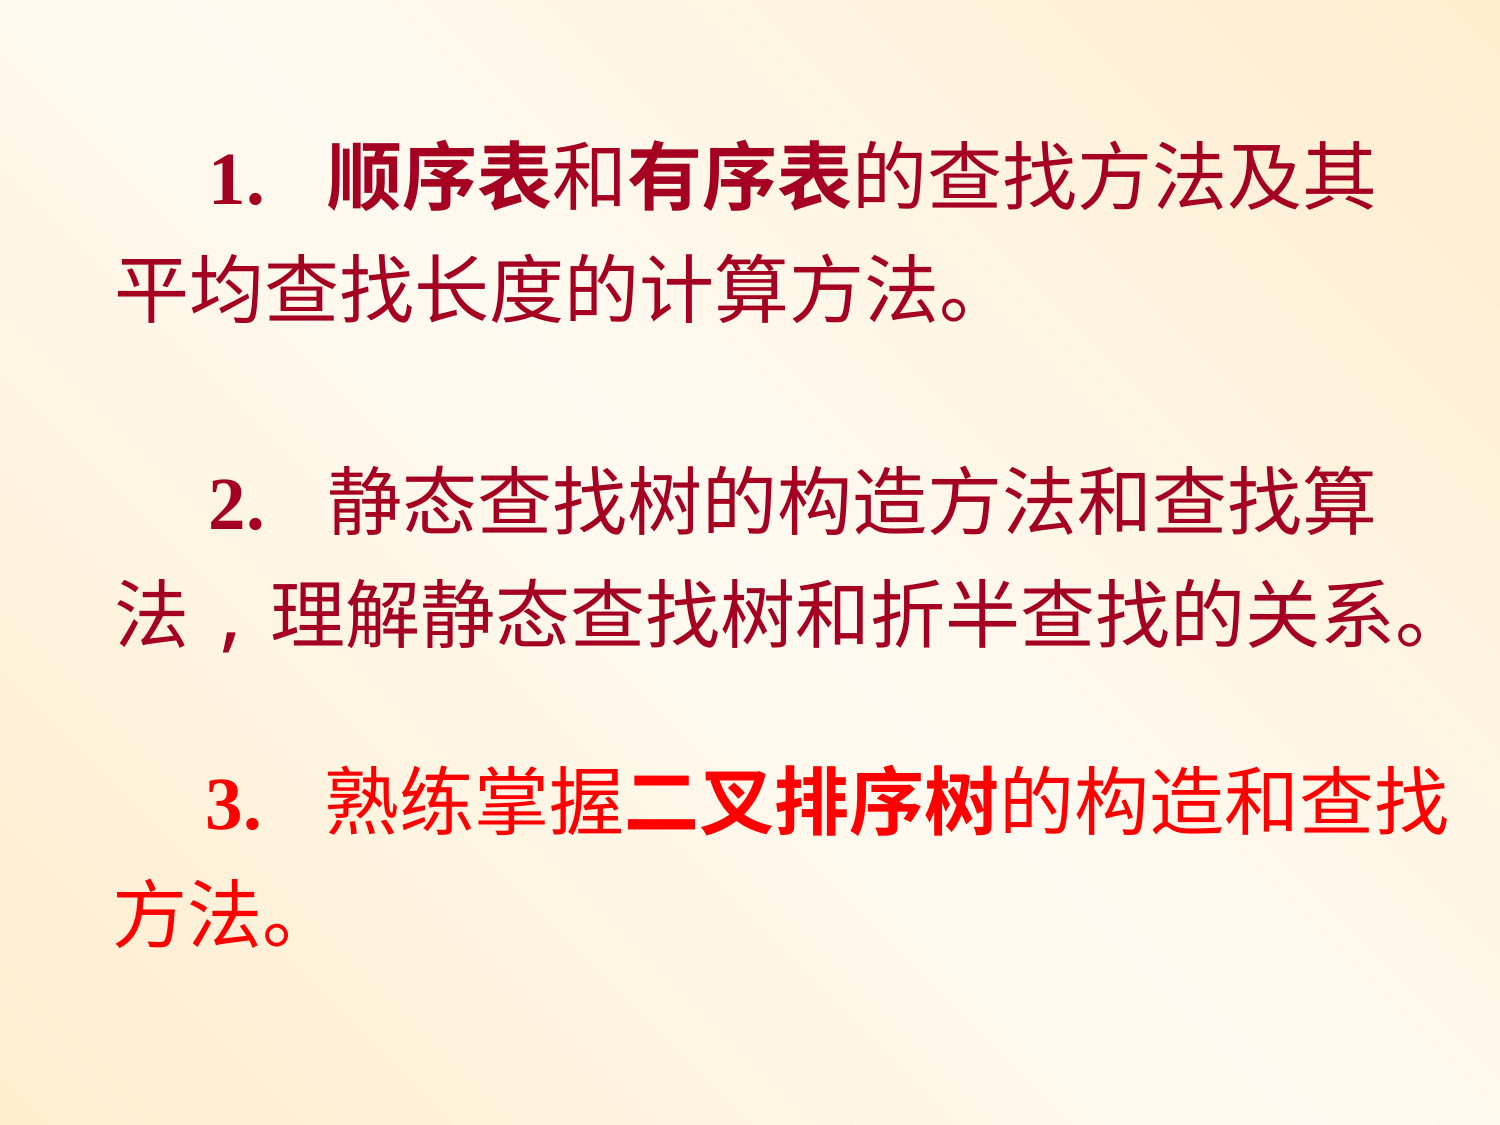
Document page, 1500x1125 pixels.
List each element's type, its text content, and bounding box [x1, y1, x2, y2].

text_box 2. 静态查找树的构造方法和查找算法,理解静态查找树和折半查找的关系。 [99, 424, 1463, 665]
text_box 1. 顺序表和有序表的查找方法及其平均查找长度的计算方法。 [99, 99, 1425, 340]
text_box 3. 熟练掌握二叉排序树的构造和查找方法。 [97, 724, 1500, 965]
